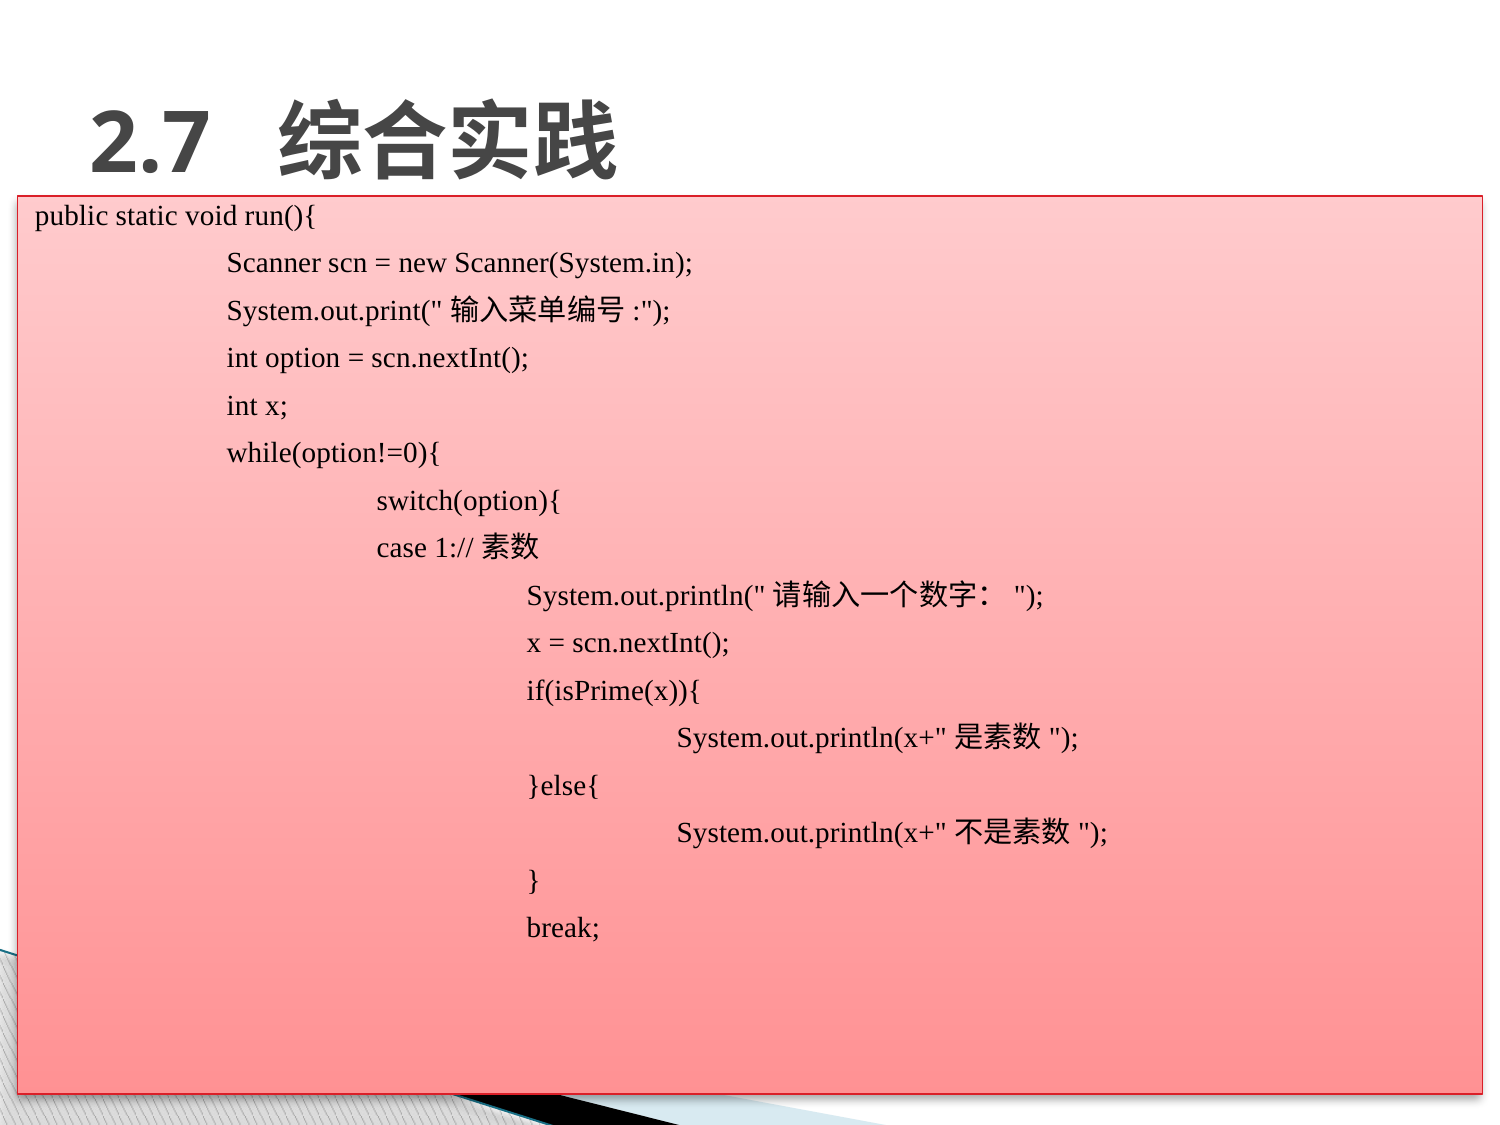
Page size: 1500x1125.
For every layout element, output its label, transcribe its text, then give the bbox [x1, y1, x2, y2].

text_box public static void run(){ Scanner scn = new Scanner(System.in); System.out.print("输入菜单编号:"); int option = scn.nextInt(); int x; while(option!=0){ switch(option){ case 1://素数 System.out.println("请输入一个数字："); x = scn.nextInt(); if(isPrime(x)){ System.out.println(x+"是素数"); }else{ System.out.println(x+"不是素数"); } break; [17, 195, 1483, 1095]
title 2.7 综合实践 [75, 45, 1425, 195]
